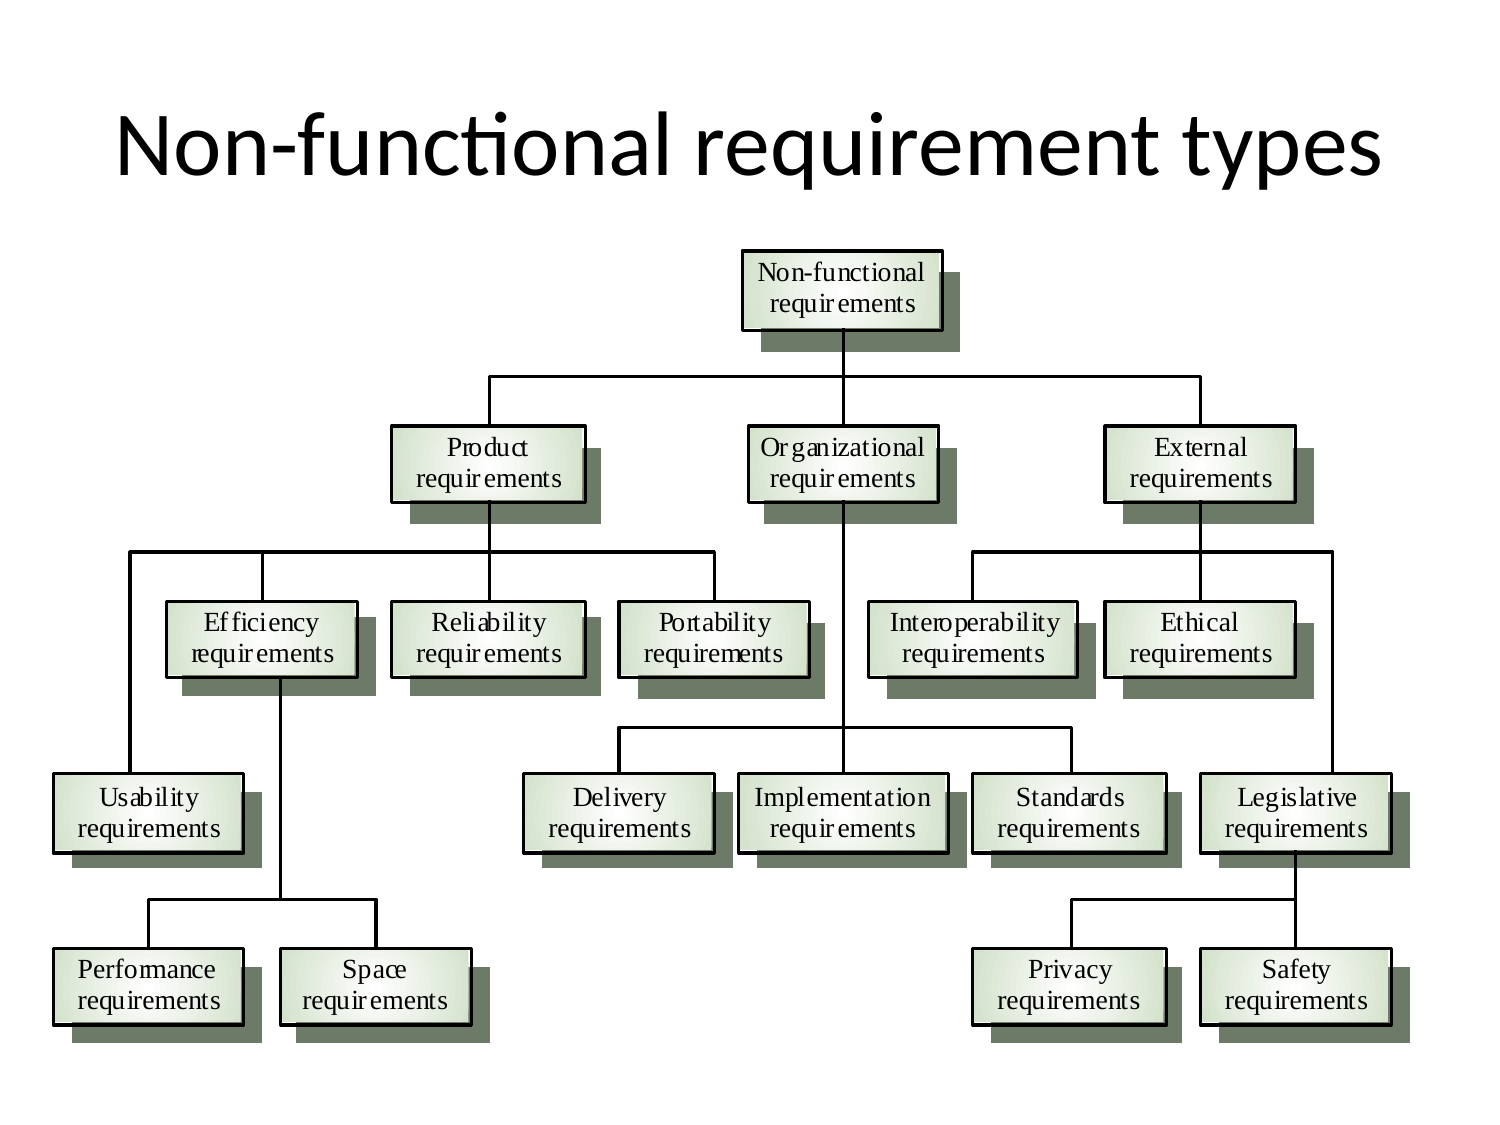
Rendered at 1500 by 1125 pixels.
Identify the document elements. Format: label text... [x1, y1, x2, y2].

title Non-functional requirement types [75, 45, 1425, 233]
picture [49, 247, 1413, 1084]
